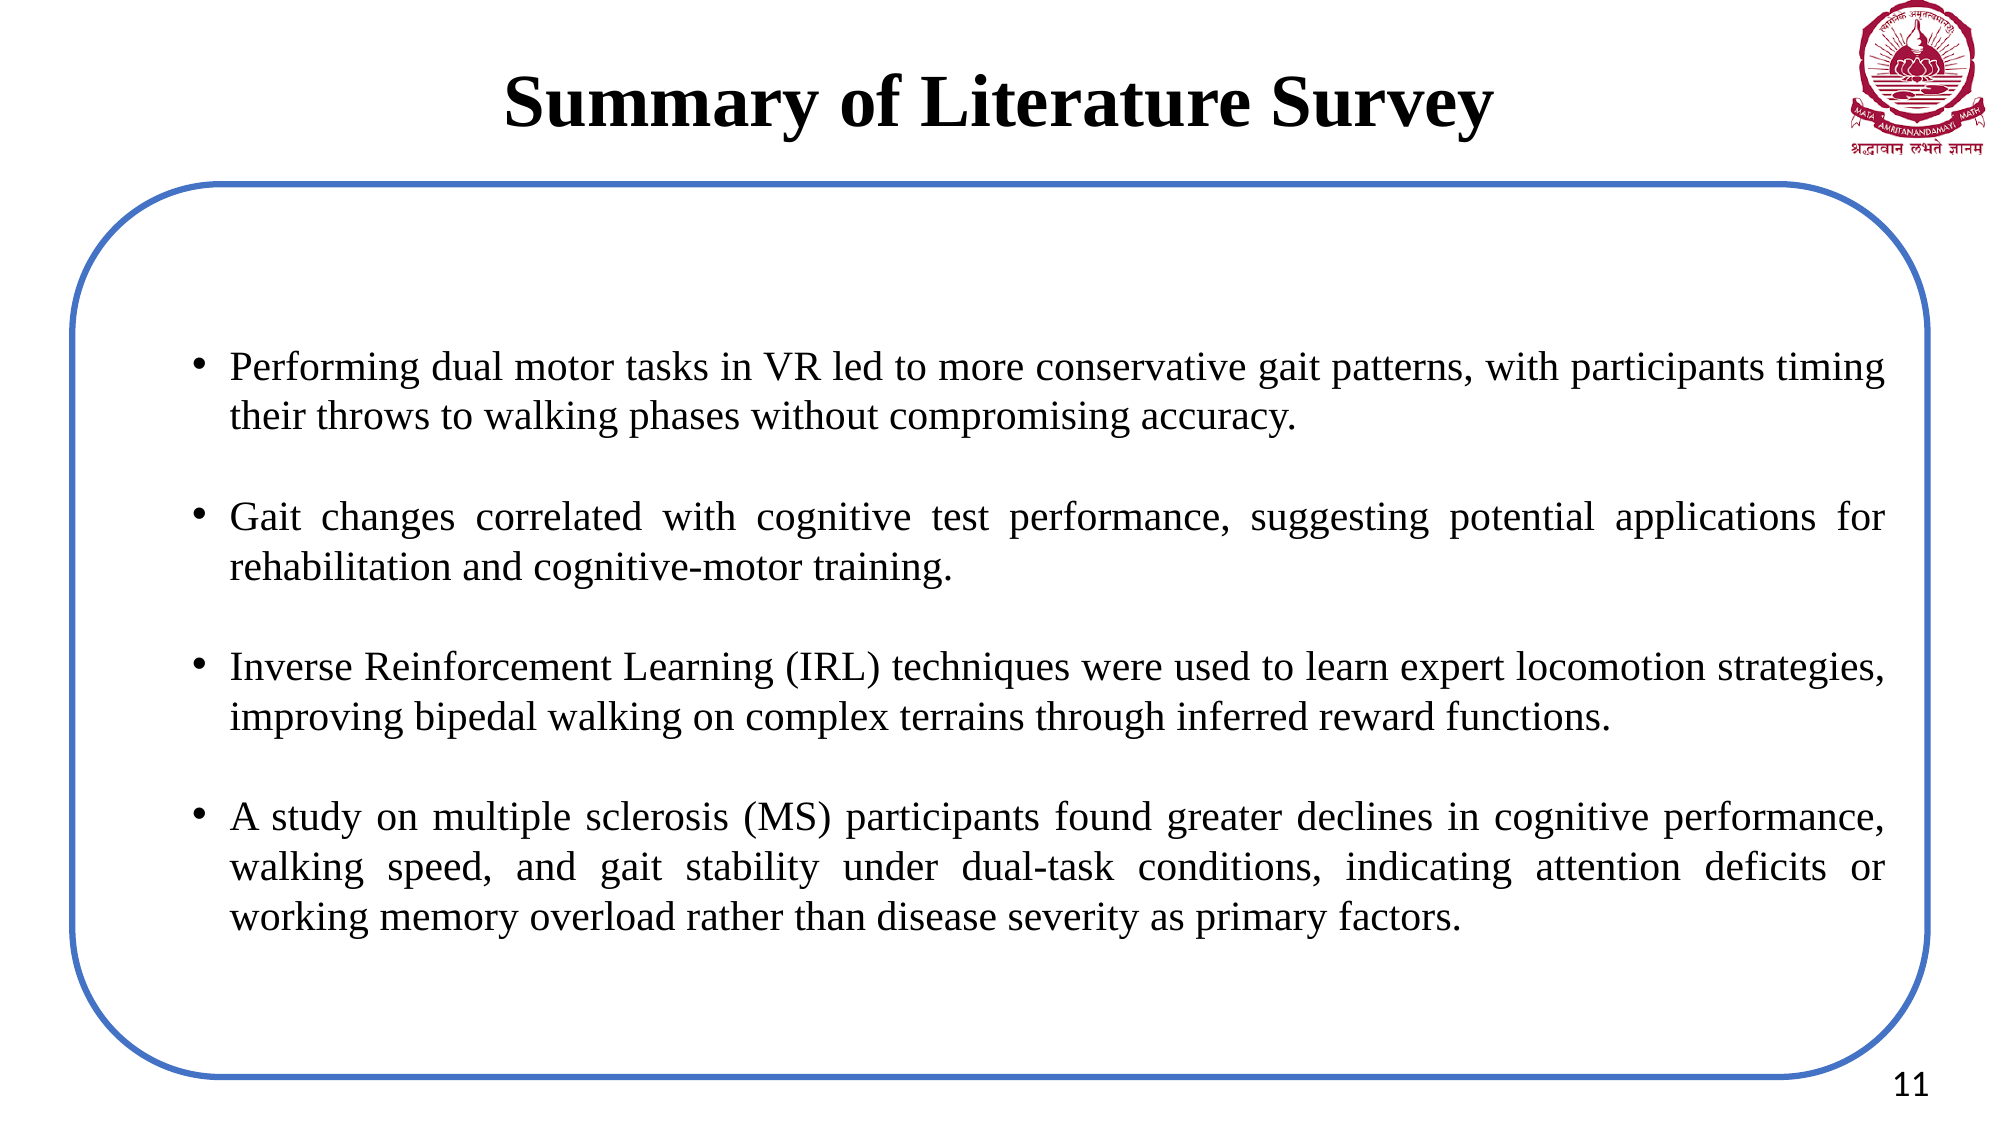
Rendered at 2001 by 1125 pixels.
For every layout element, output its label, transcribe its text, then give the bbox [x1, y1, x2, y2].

picture [1835, 0, 2000, 155]
text_box Summary of Literature Survey [137, 41, 1835, 150]
text_box [72, 184, 1928, 1078]
slide_number 11 [1494, 1051, 1945, 1112]
list Performing dual motor tasks in VR led to more conservative gait patterns, with participants timing their throws to walking phases without compromising accuracy. Gait changes correlated with cognitive test performance, suggesting potential applications for rehabilitation and cognitive-motor training. Inverse Reinforcement Learning (IRL) techniques were used to learn expert locomotion strategies, improving bipedal walking on complex terrains through inferred reward functions. A study on multiple sclerosis (MS) participants found greater declines in cognitive performance, walking speed, and gait stability under dual-task conditions, indicating attention deficits or working memory overload rather than disease severity as primary factors. [177, 280, 1903, 947]
